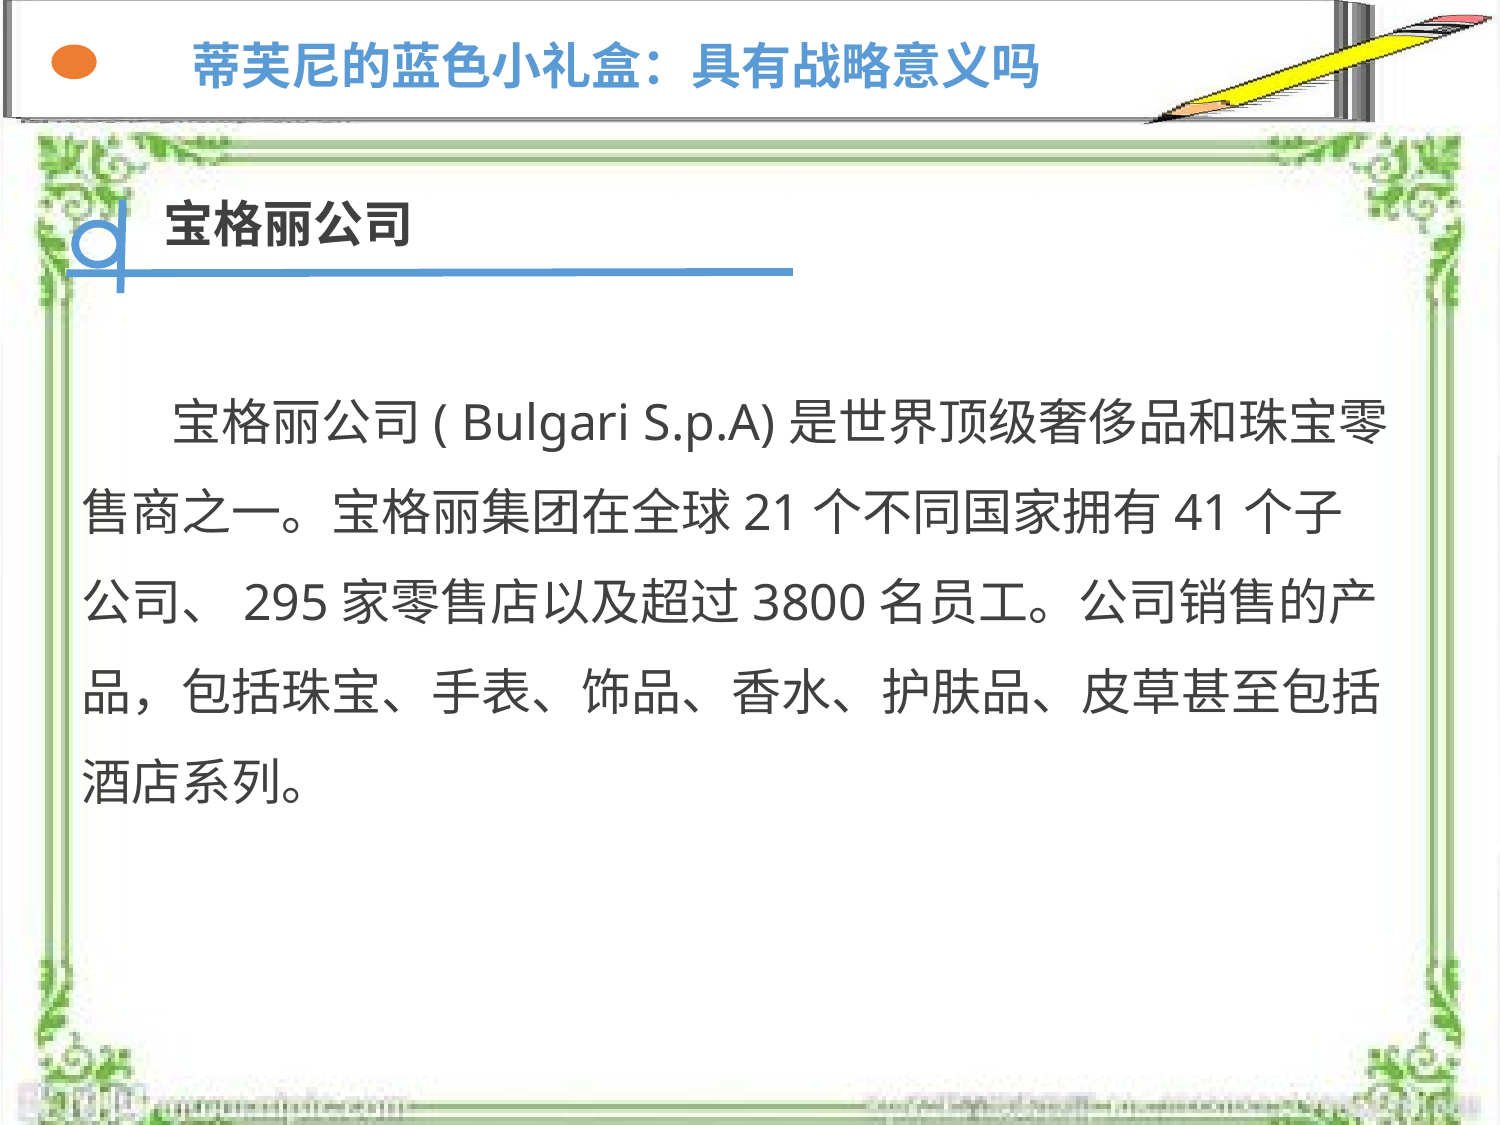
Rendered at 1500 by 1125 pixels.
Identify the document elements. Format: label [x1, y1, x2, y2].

text_box [3, 0, 1497, 125]
text_box [66, 199, 793, 294]
picture [0, 0, 1500, 1125]
